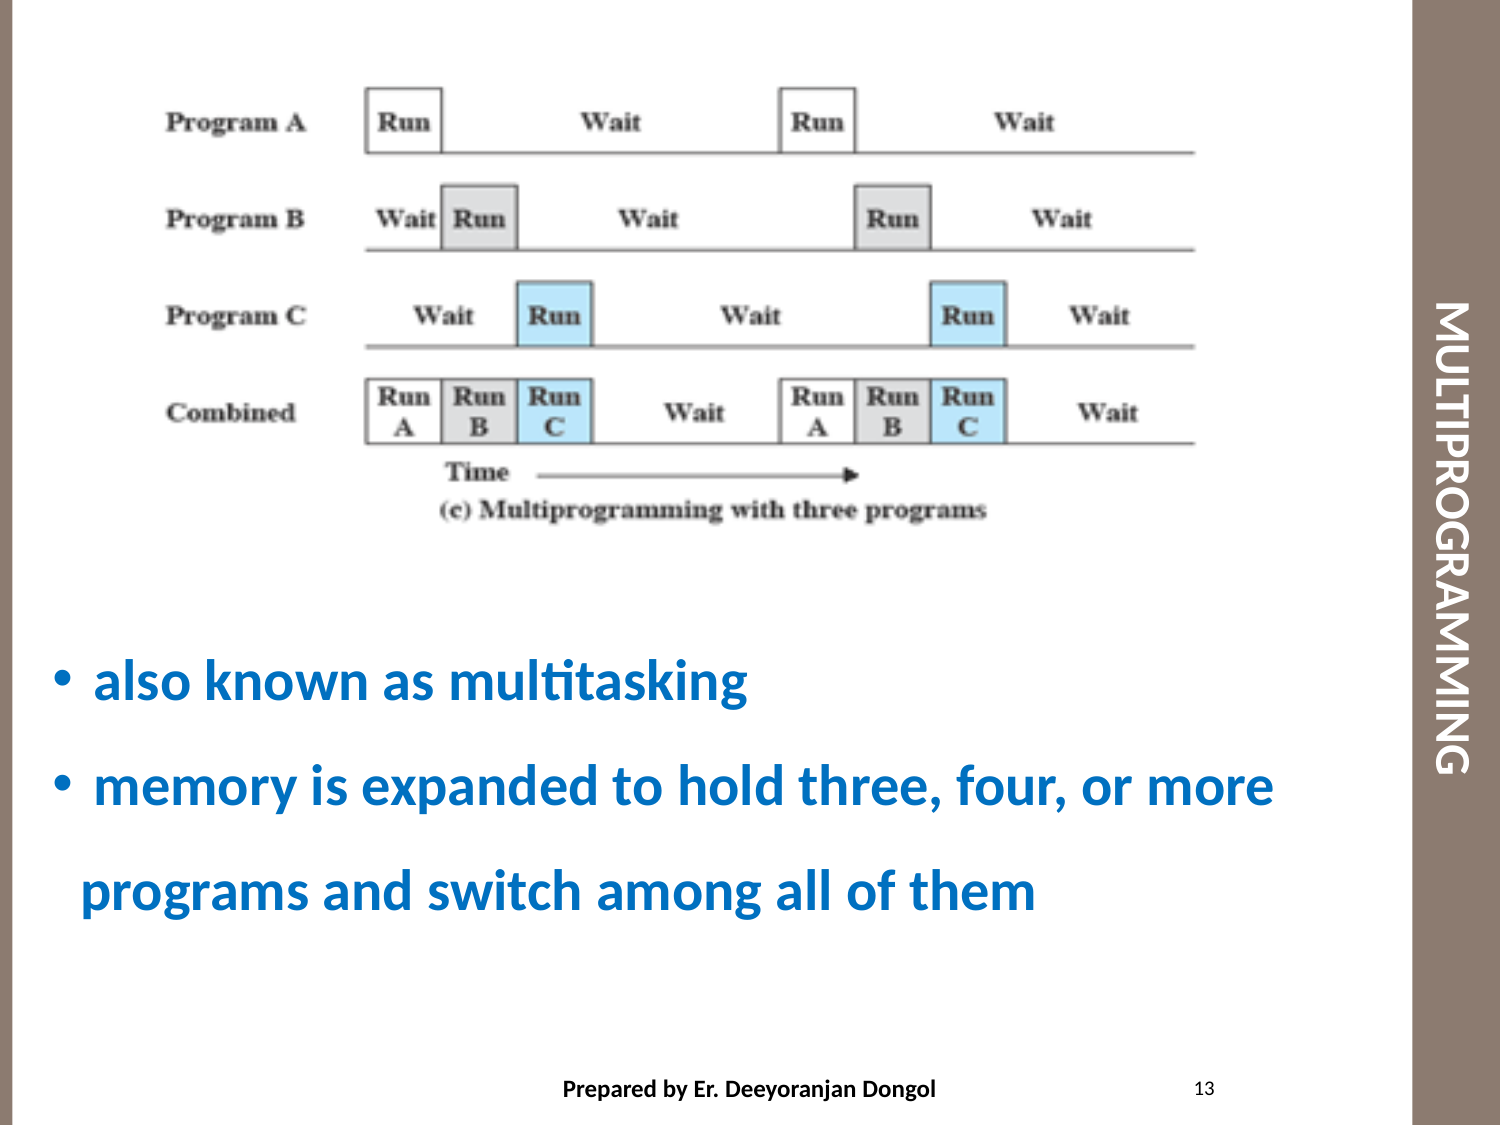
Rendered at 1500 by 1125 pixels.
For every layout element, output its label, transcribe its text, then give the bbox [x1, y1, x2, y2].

title MULTIPROGRAMMING [1412, 62, 1500, 1025]
picture [149, 74, 1213, 538]
text_box also known as multitasking memory is expanded to hold three, four, or more programs and switch among all of them [37, 600, 1375, 930]
slide_number 13 [1067, 1061, 1230, 1112]
footer Prepared by Er. Deeyoranjan Dongol [443, 1062, 1057, 1113]
